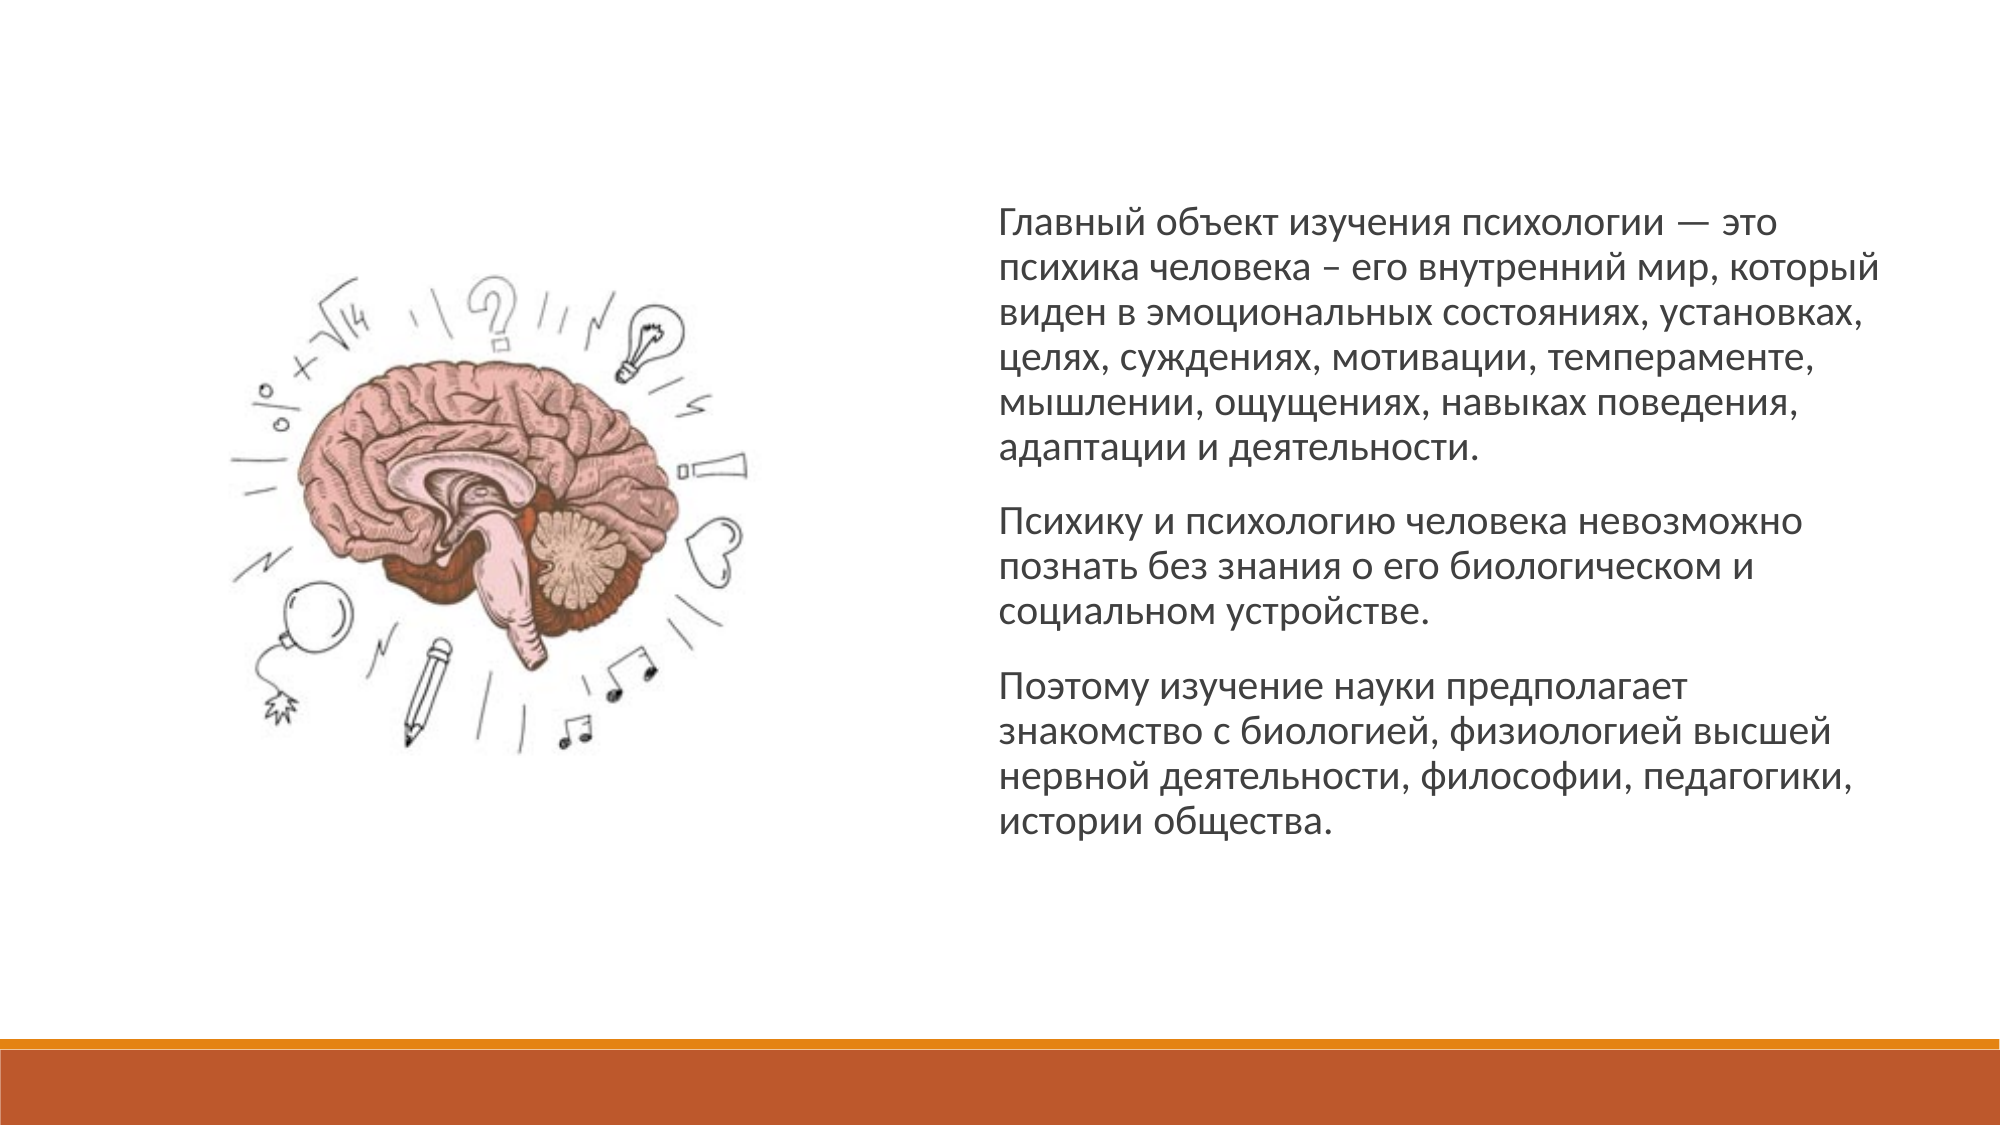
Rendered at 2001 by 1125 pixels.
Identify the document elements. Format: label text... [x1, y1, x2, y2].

picture [181, 272, 786, 759]
list Главный объект изучения психологии — это психика человека – его внутренний мир, который виден в эмоциональных состояниях, установках, целях, суждениях, мотивации, темпераменте, мышлении, ощущениях, навыках поведения, адаптации и деятельности. Психику и психологию человека невозможно познать без знания о его биологическом и социальном устройстве. Поэтому изучение науки предполагает знакомство с биологией, физиологией высшей нервной деятельности, философии, педагогики, истории общества. [983, 191, 1890, 934]
